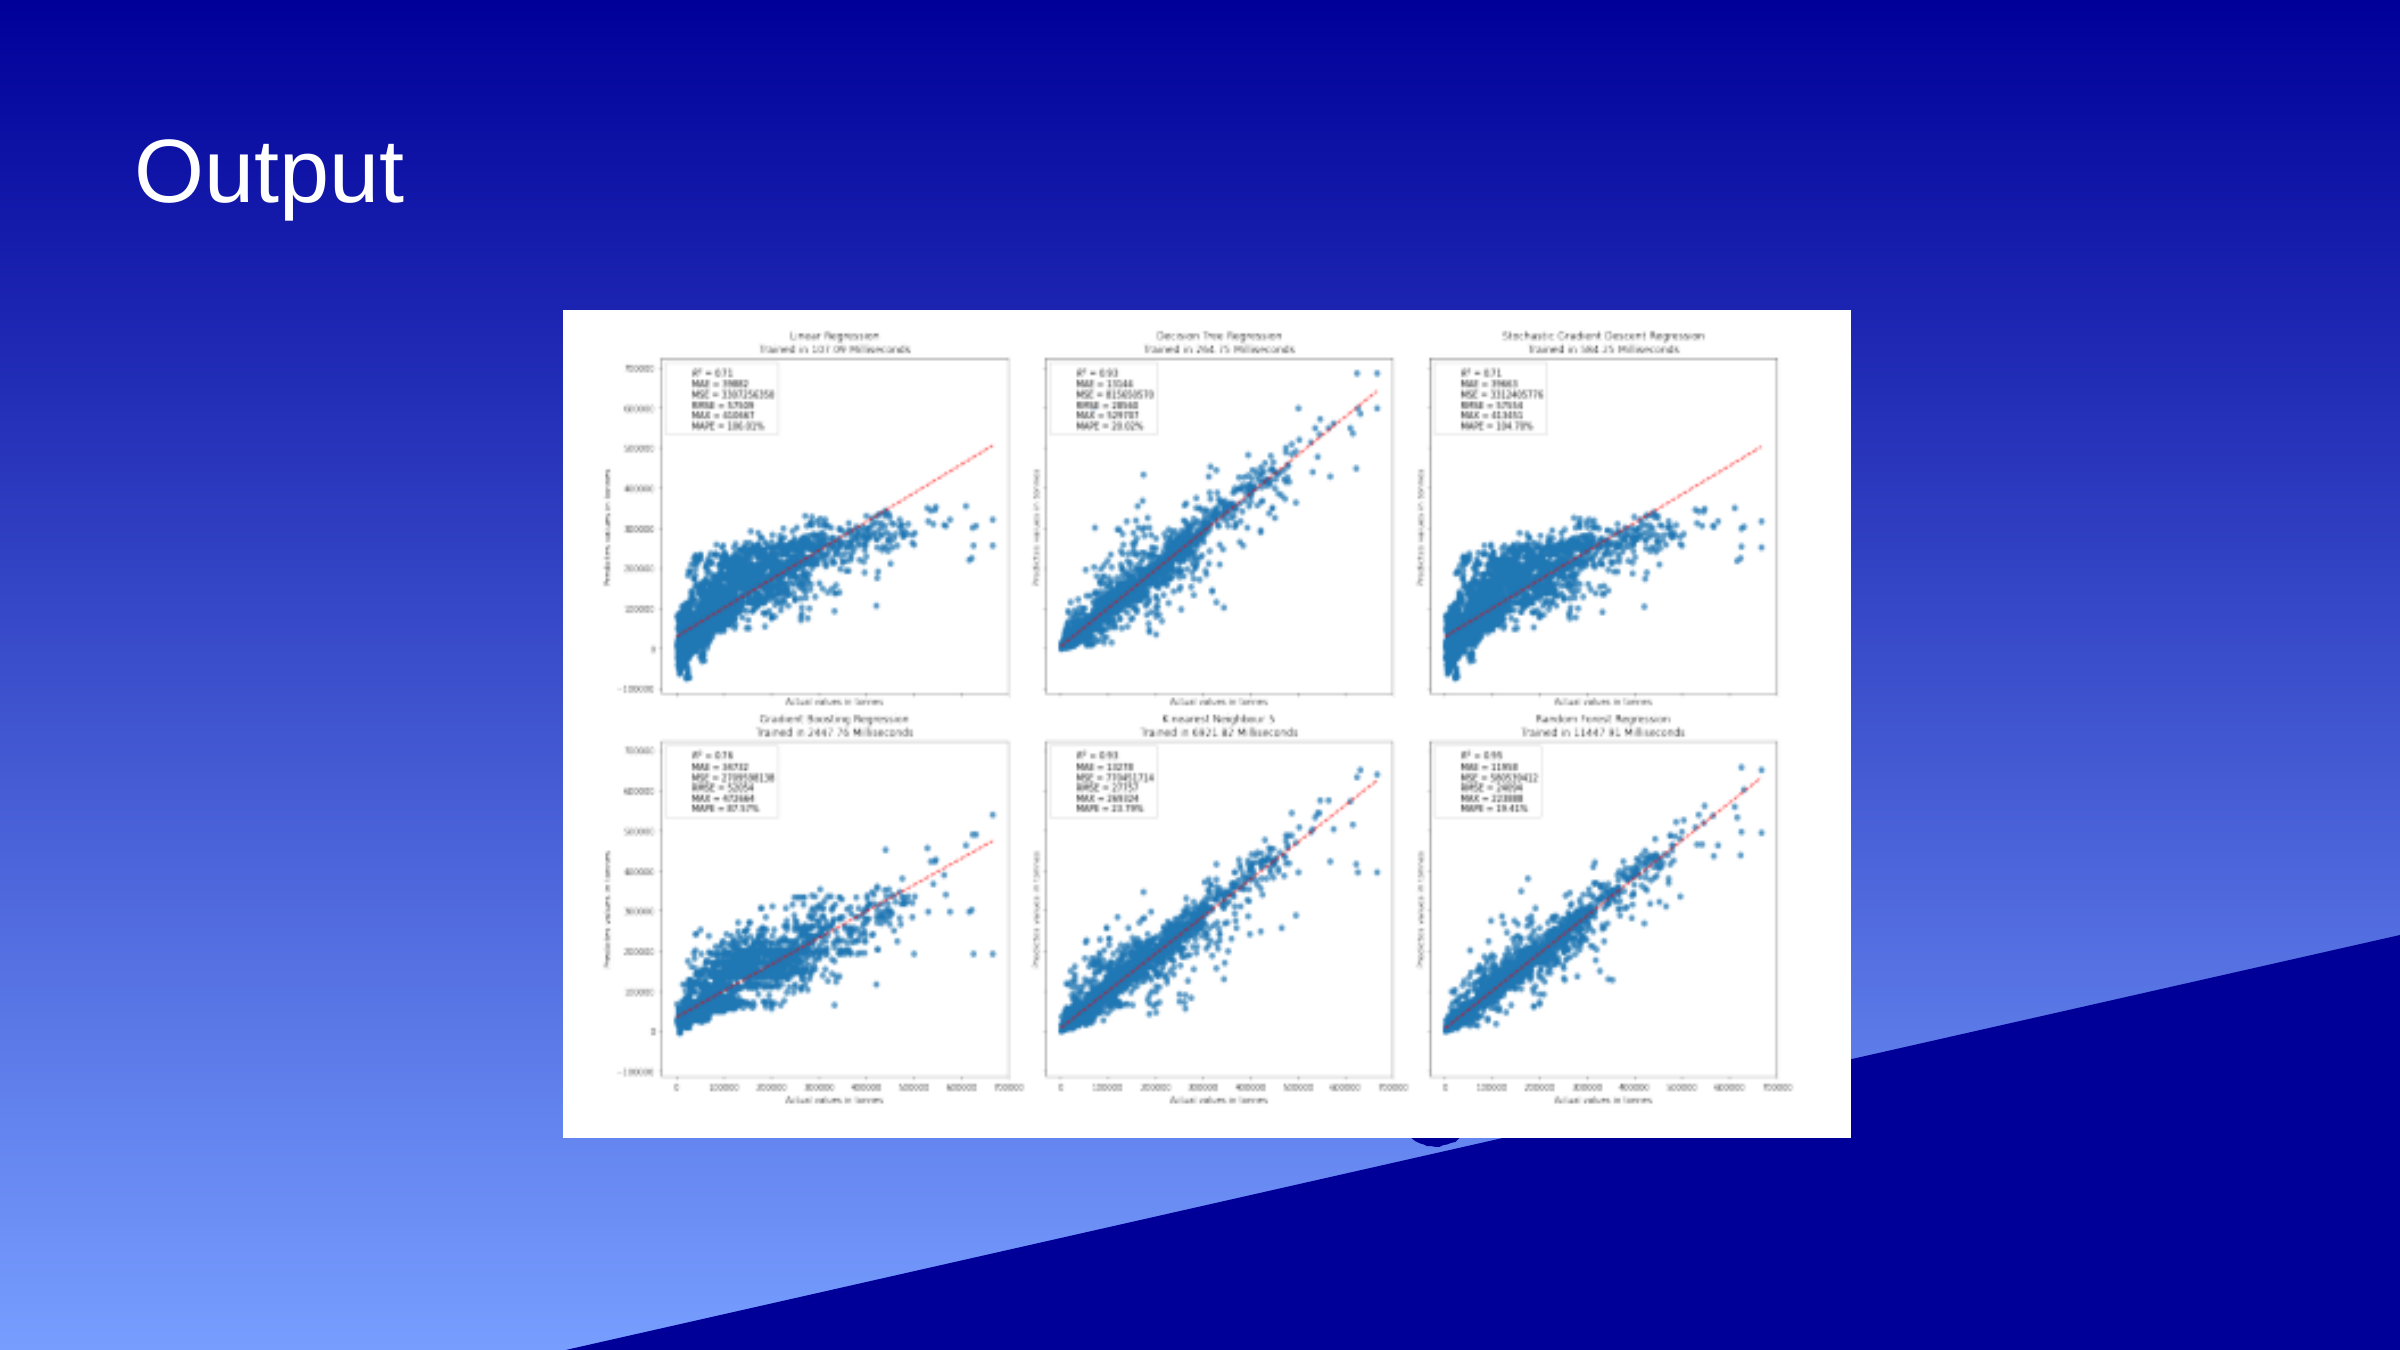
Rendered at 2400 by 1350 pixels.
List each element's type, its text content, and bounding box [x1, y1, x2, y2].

title Output [119, 53, 2281, 280]
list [563, 310, 1851, 1138]
